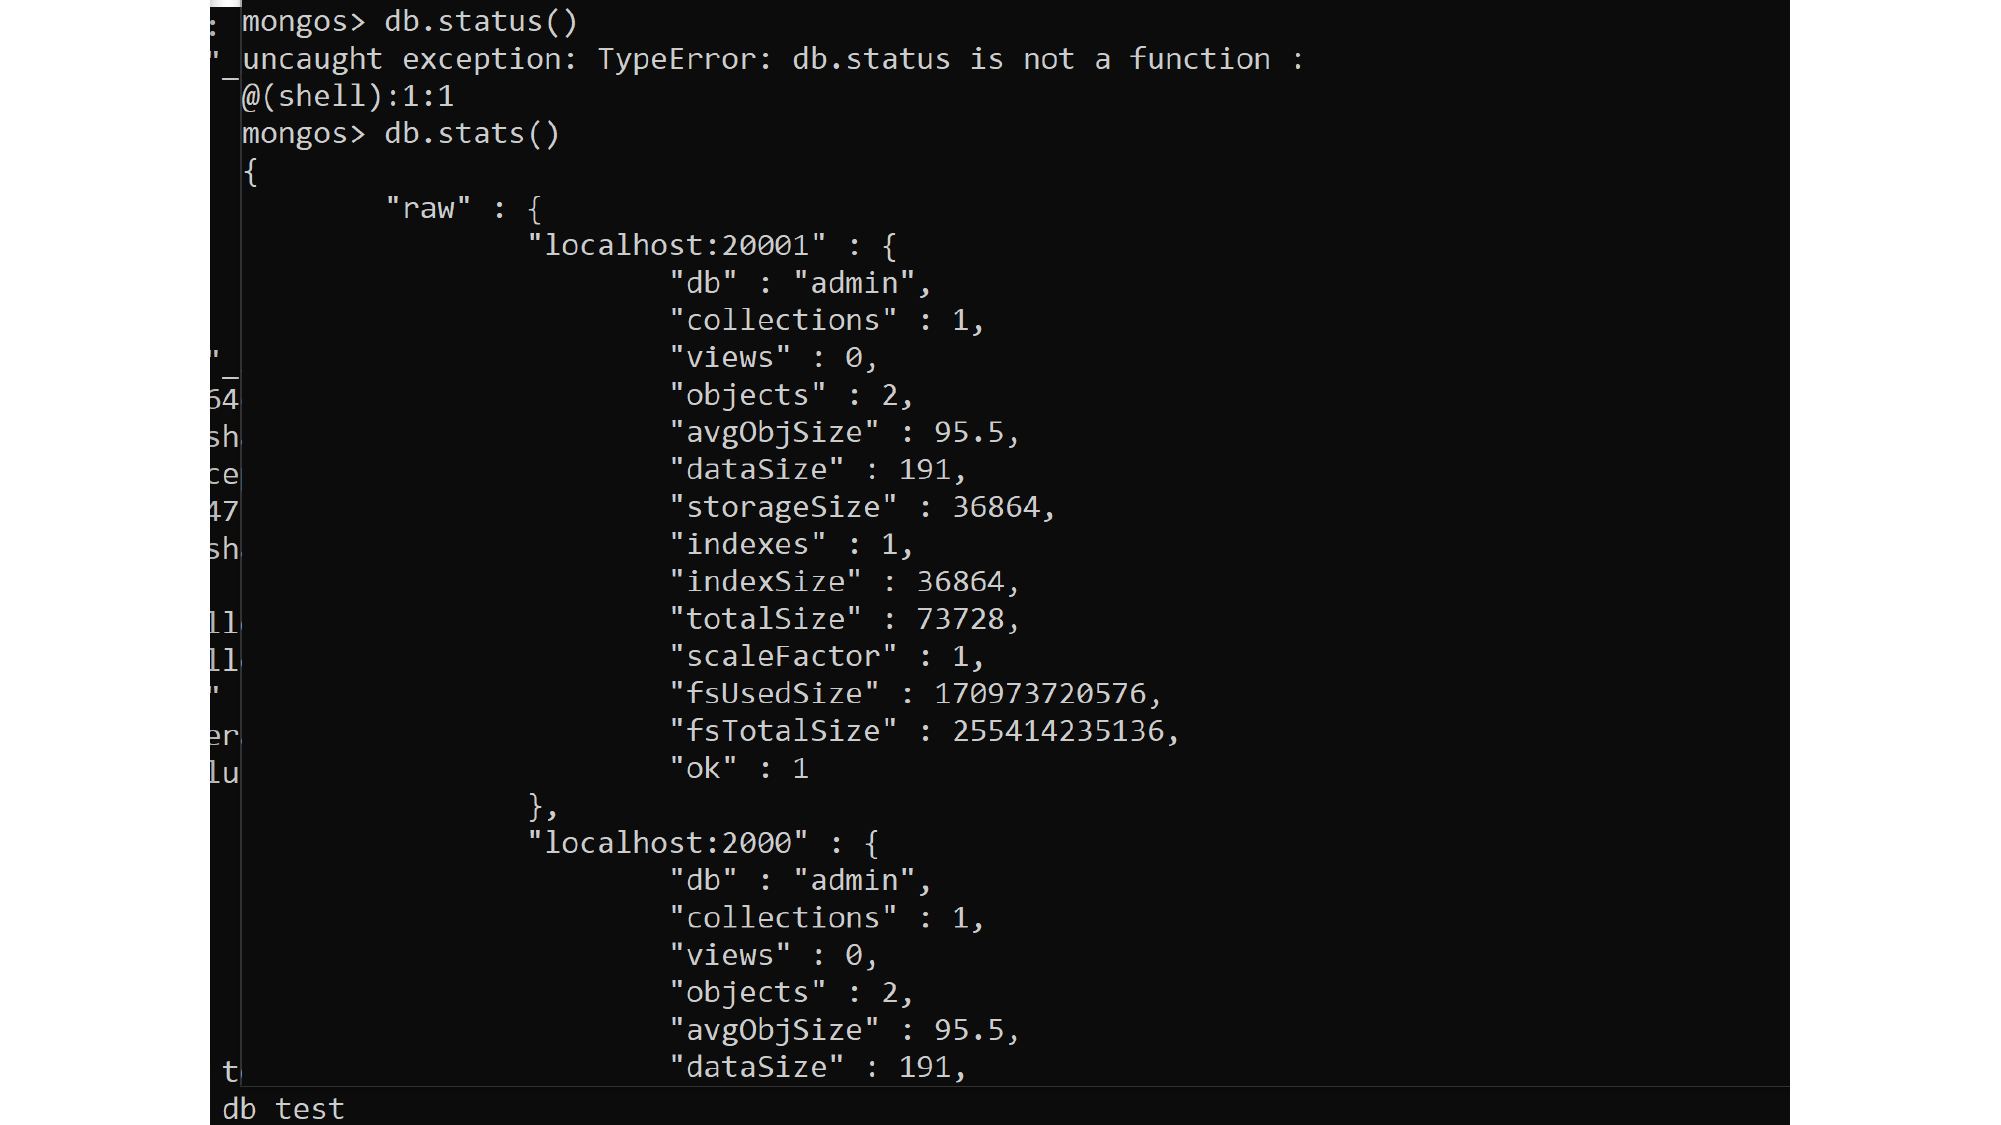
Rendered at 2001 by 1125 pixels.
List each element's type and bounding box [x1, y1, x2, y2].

picture [210, 0, 1790, 1125]
